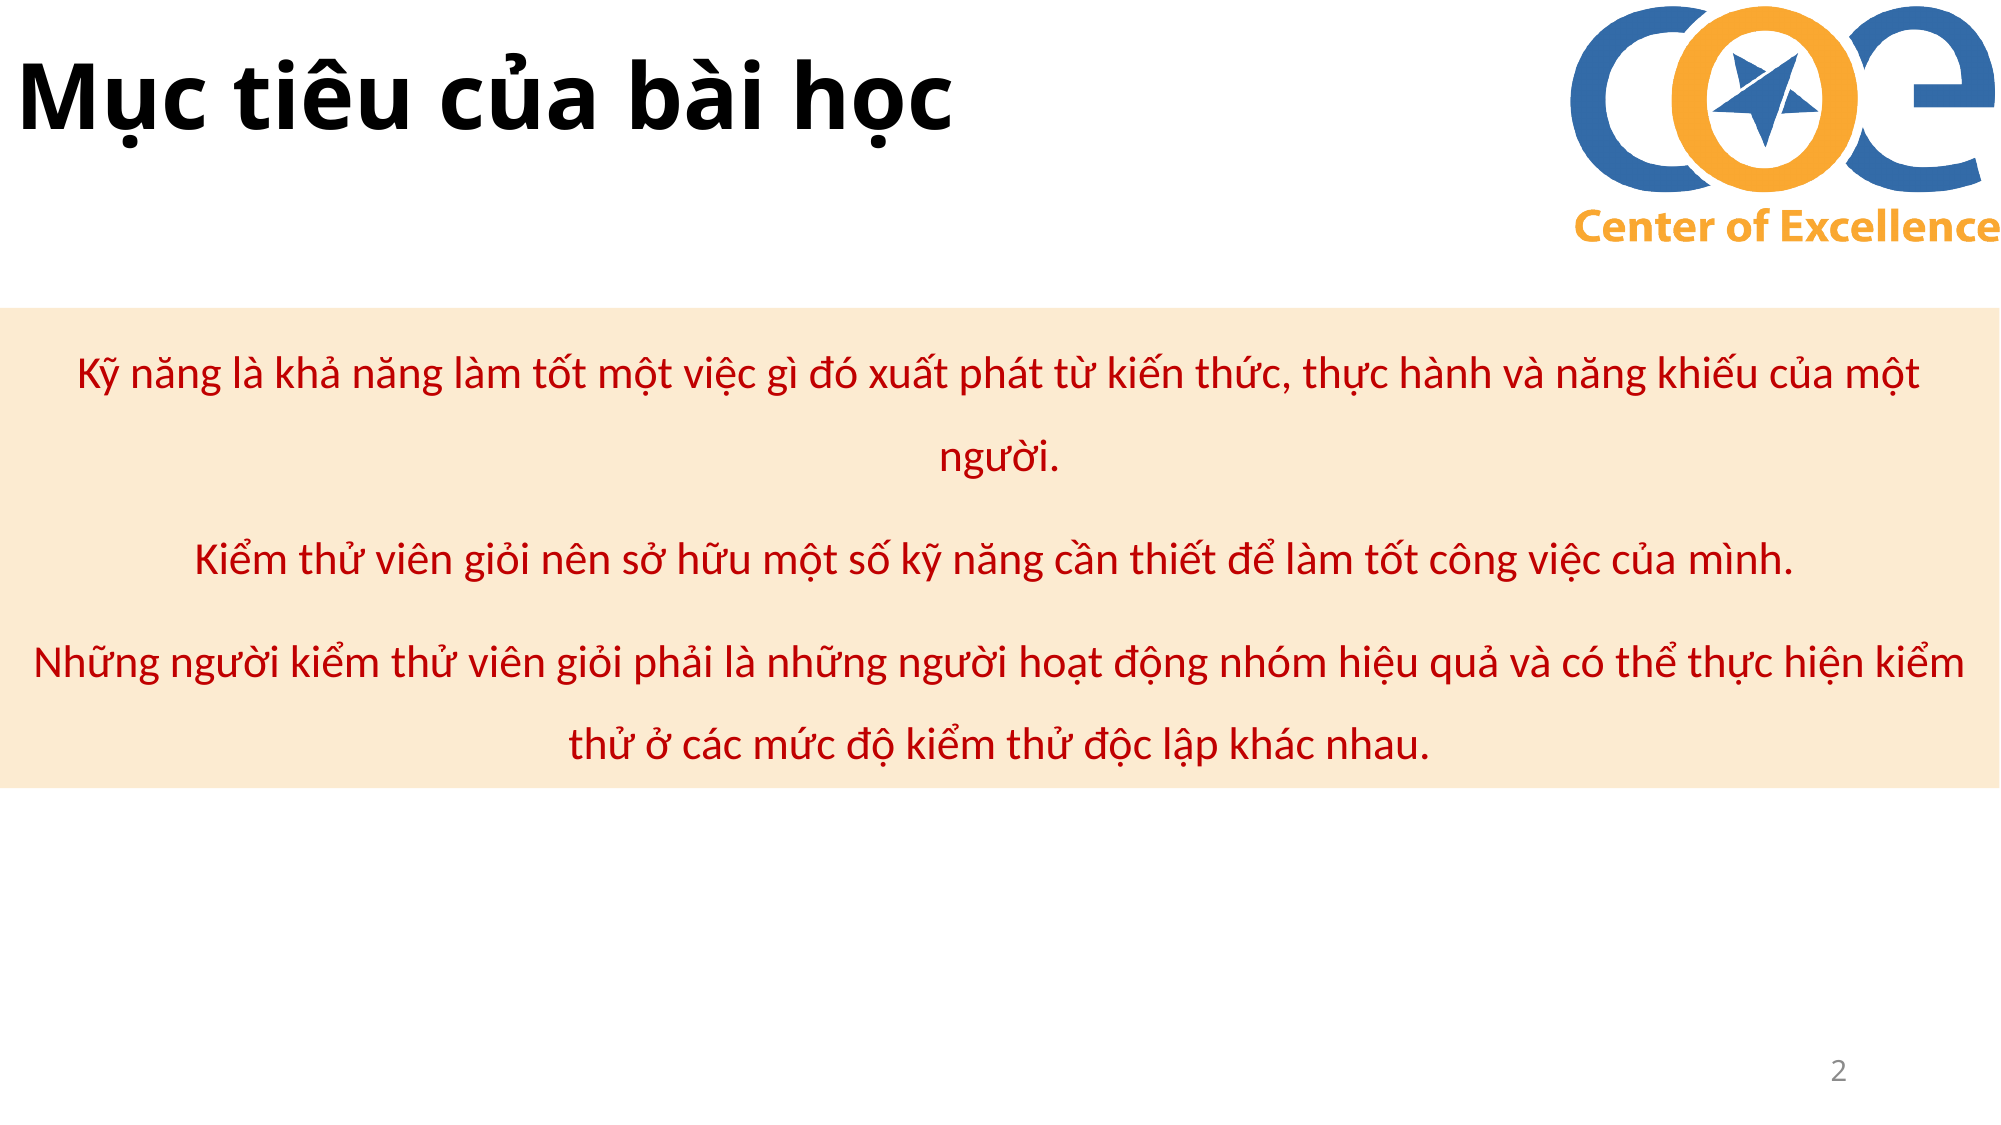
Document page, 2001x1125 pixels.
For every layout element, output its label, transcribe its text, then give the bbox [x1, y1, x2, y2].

picture [1570, 6, 2000, 242]
title Mục tiêu của bài học [0, 5, 1725, 194]
slide_number 2 [1412, 1042, 1863, 1103]
list Kỹ năng là khả năng làm tốt một việc gì đó xuất phát từ kiến thức, thực hành và năng khiếu của một người. Kiểm thử viên giỏi nên sở hữu một số kỹ năng cần thiết để làm tốt công việc của mình. Những người kiểm thử viên giỏi phải là những người hoạt động nhóm hiệu quả và có thể thực hiện kiểm thử ở các mức độ kiểm thử độc lập khác nhau. [0, 307, 2000, 789]
